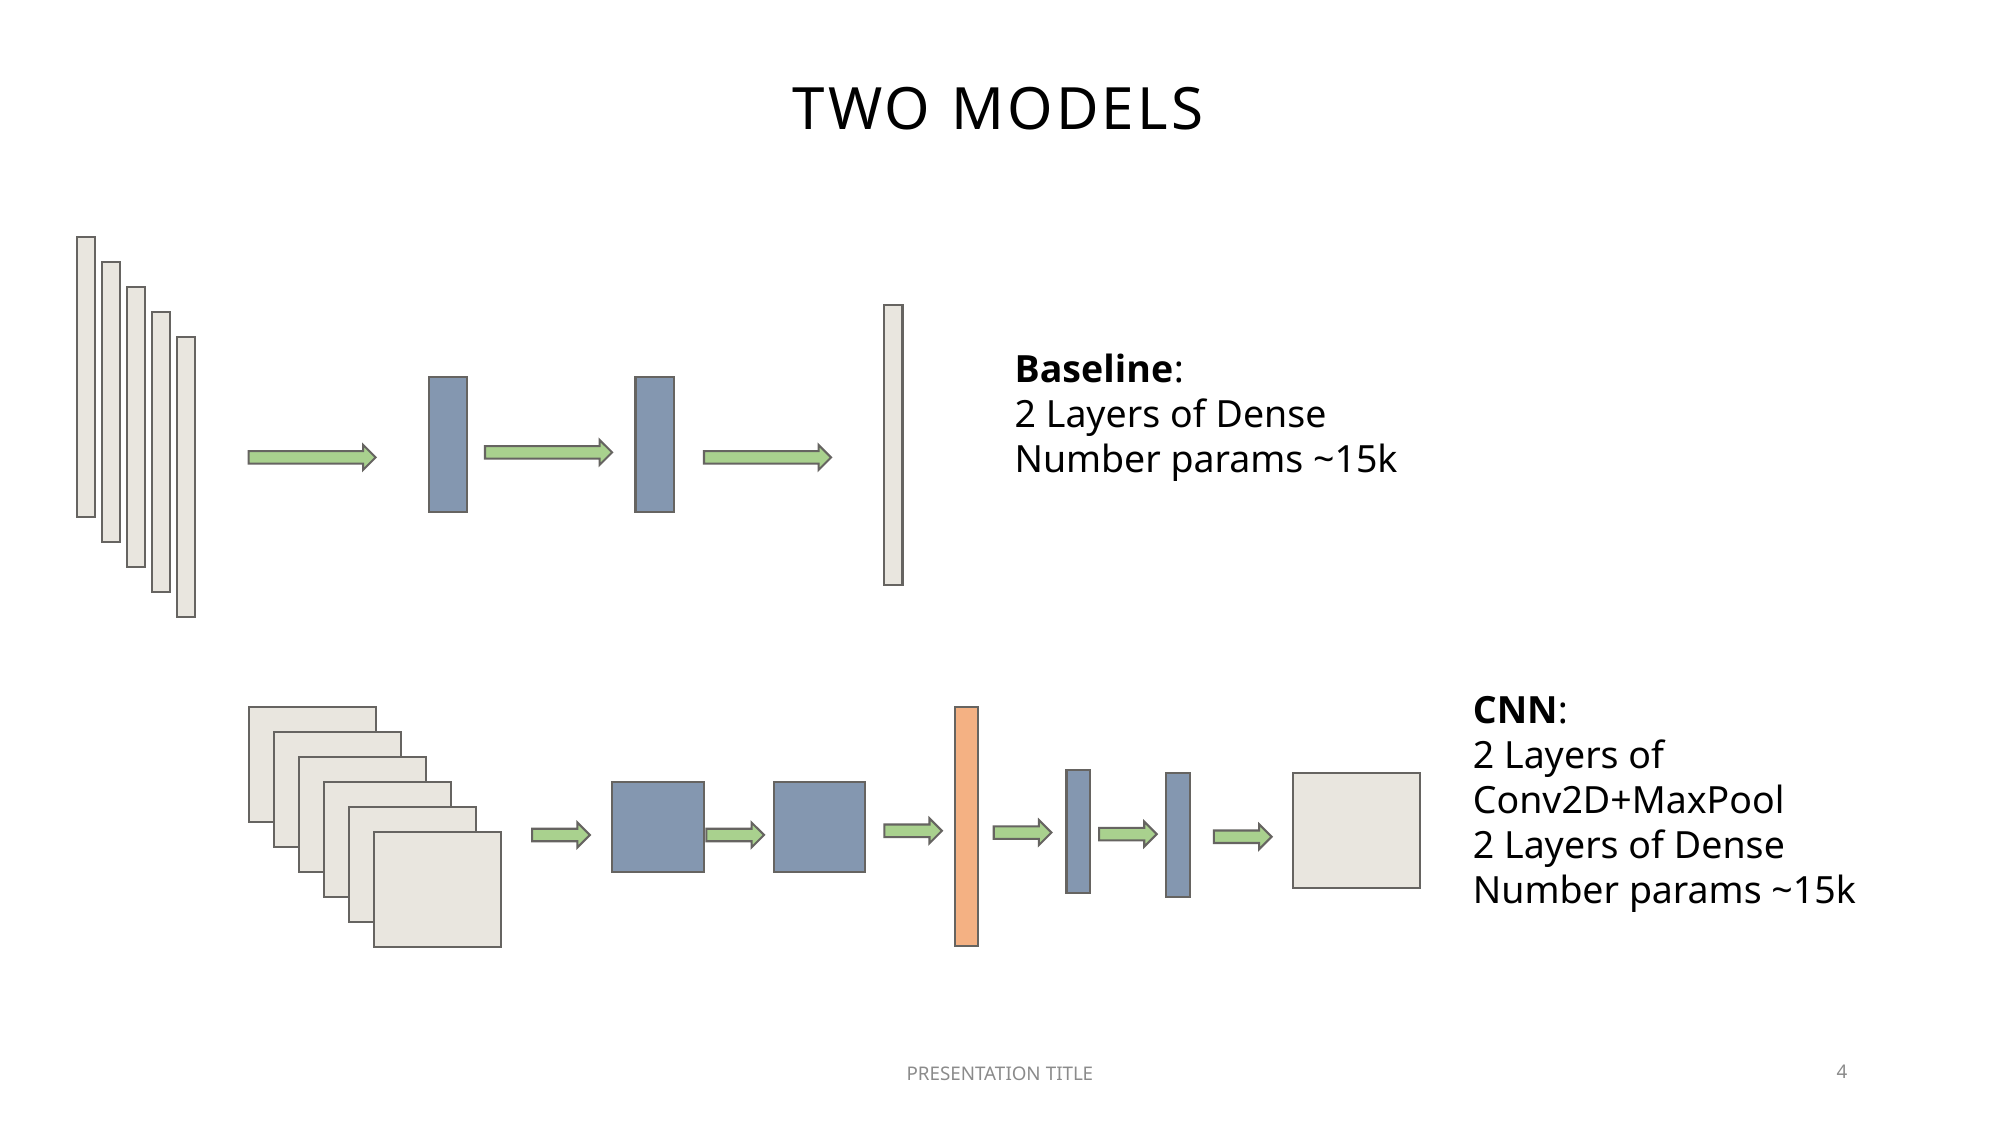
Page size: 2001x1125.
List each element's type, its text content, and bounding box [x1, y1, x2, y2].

text_box [773, 781, 866, 873]
text_box [883, 815, 944, 846]
text_box [373, 831, 502, 948]
text_box [298, 756, 427, 873]
text_box [531, 820, 592, 850]
text_box [348, 806, 477, 923]
text_box [992, 817, 1053, 848]
title Two Models [135, 1, 1861, 219]
text_box [1165, 772, 1191, 898]
text_box [954, 706, 979, 947]
text_box [273, 731, 402, 848]
text_box [1065, 769, 1091, 894]
text_box [1292, 772, 1421, 889]
footer PRESENTATION TITLE [662, 1042, 1338, 1103]
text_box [77, 237, 903, 618]
text_box CNN: 2 Layers of Conv2D+MaxPool 2 Layers of Dense Number params ~15k [1458, 678, 2000, 918]
text_box [705, 820, 766, 850]
text_box [323, 781, 452, 898]
text_box [1098, 819, 1159, 850]
slide_number 4 [1412, 1042, 1863, 1103]
text_box [1212, 821, 1274, 852]
text_box [611, 781, 705, 873]
text_box Baseline: 2 Layers of Dense Number params ~15k [999, 337, 1497, 488]
text_box [248, 706, 377, 823]
